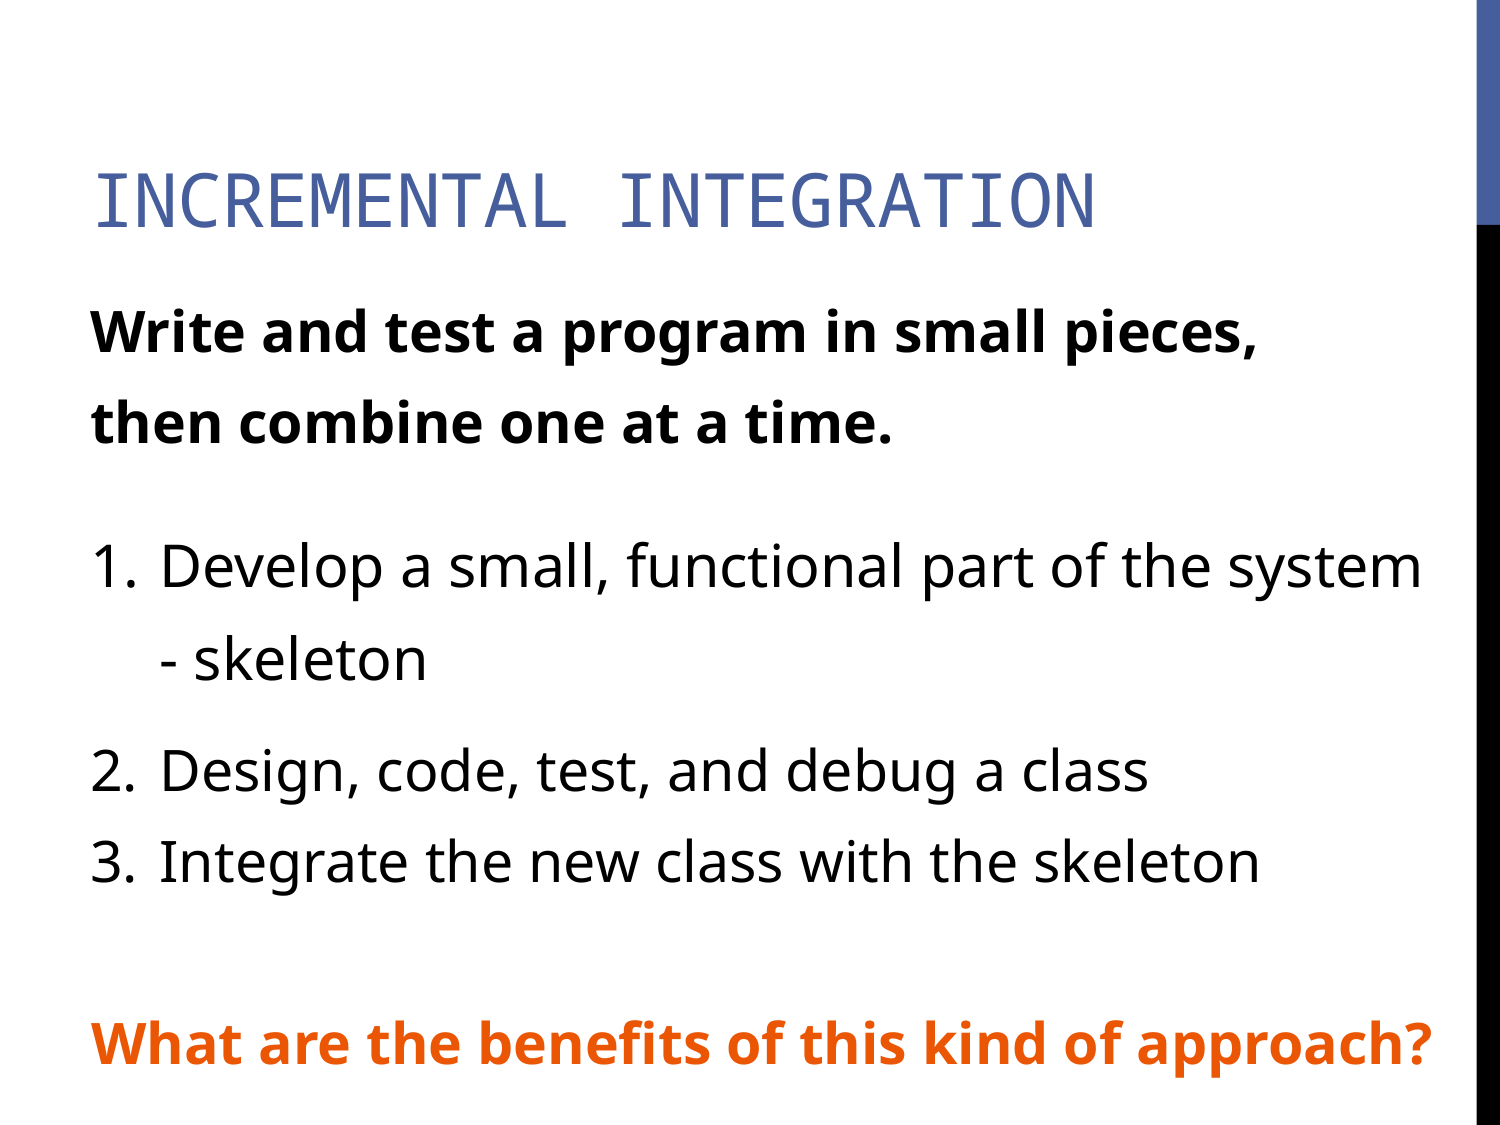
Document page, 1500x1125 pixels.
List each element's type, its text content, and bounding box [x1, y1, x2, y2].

title Incremental Integration [75, 25, 1163, 250]
list Write and test a program in small pieces, then combine one at a time. Develop a small, functional part of the system - skeleton Design, code, test, and debug a class Integrate the new class with the skeleton What are the benefits of this kind of approach? [75, 287, 1450, 1100]
